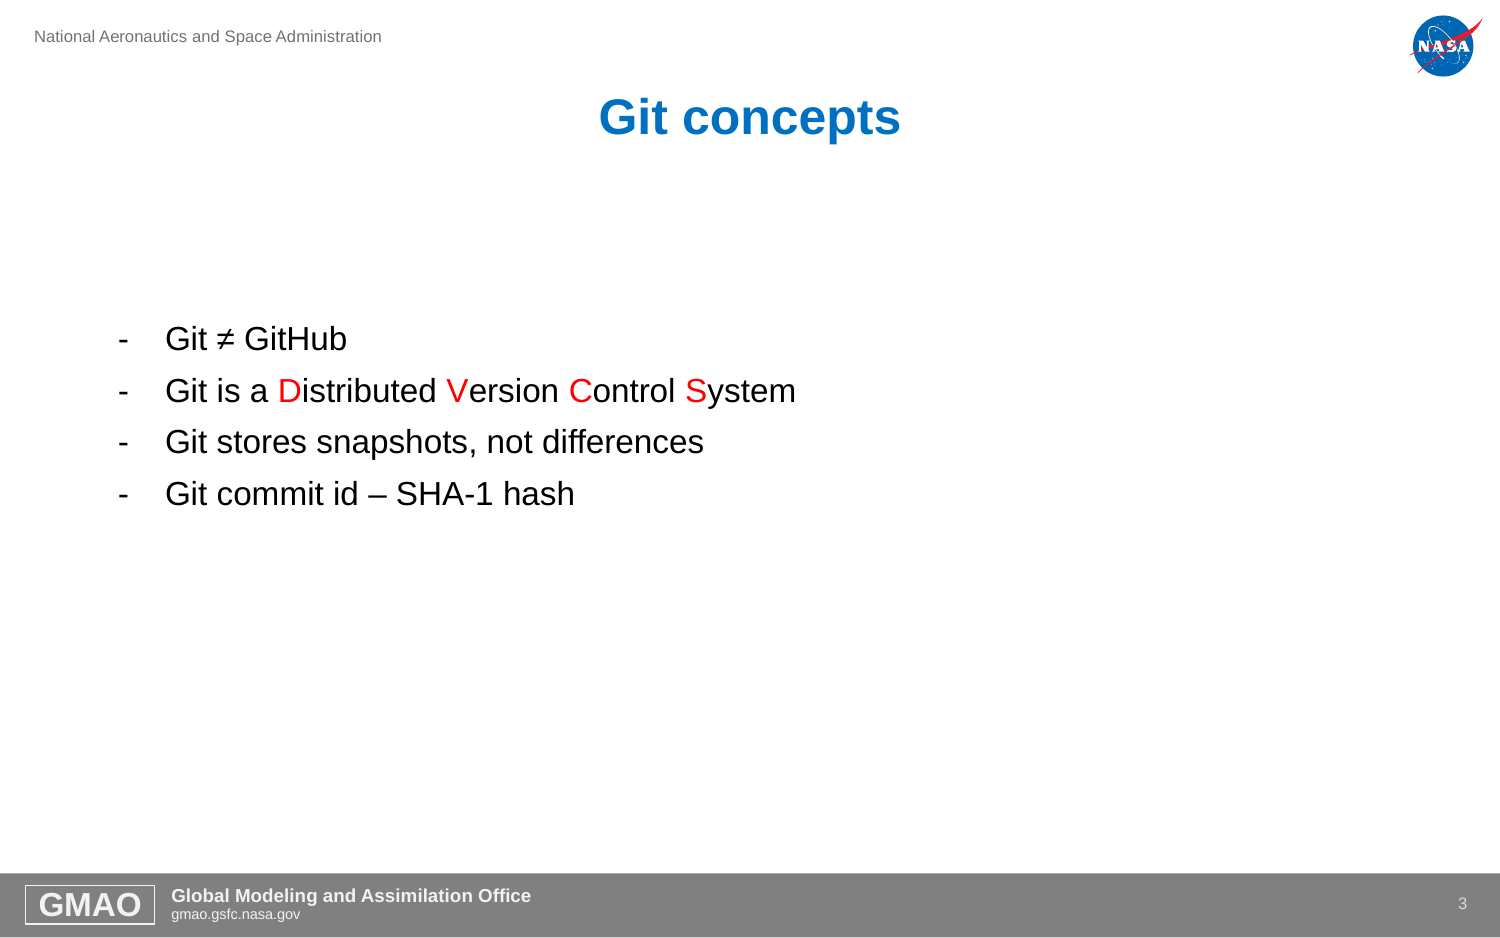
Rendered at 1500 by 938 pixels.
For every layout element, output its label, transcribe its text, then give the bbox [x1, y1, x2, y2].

slide_number 2 [1385, 878, 1483, 928]
title Git concepts [103, 49, 1397, 188]
list Git ≠ GitHub Git is a Distributed Version Control System Git stores snapshots, not differences Git commit id – SHA-1 hash [103, 207, 1397, 845]
